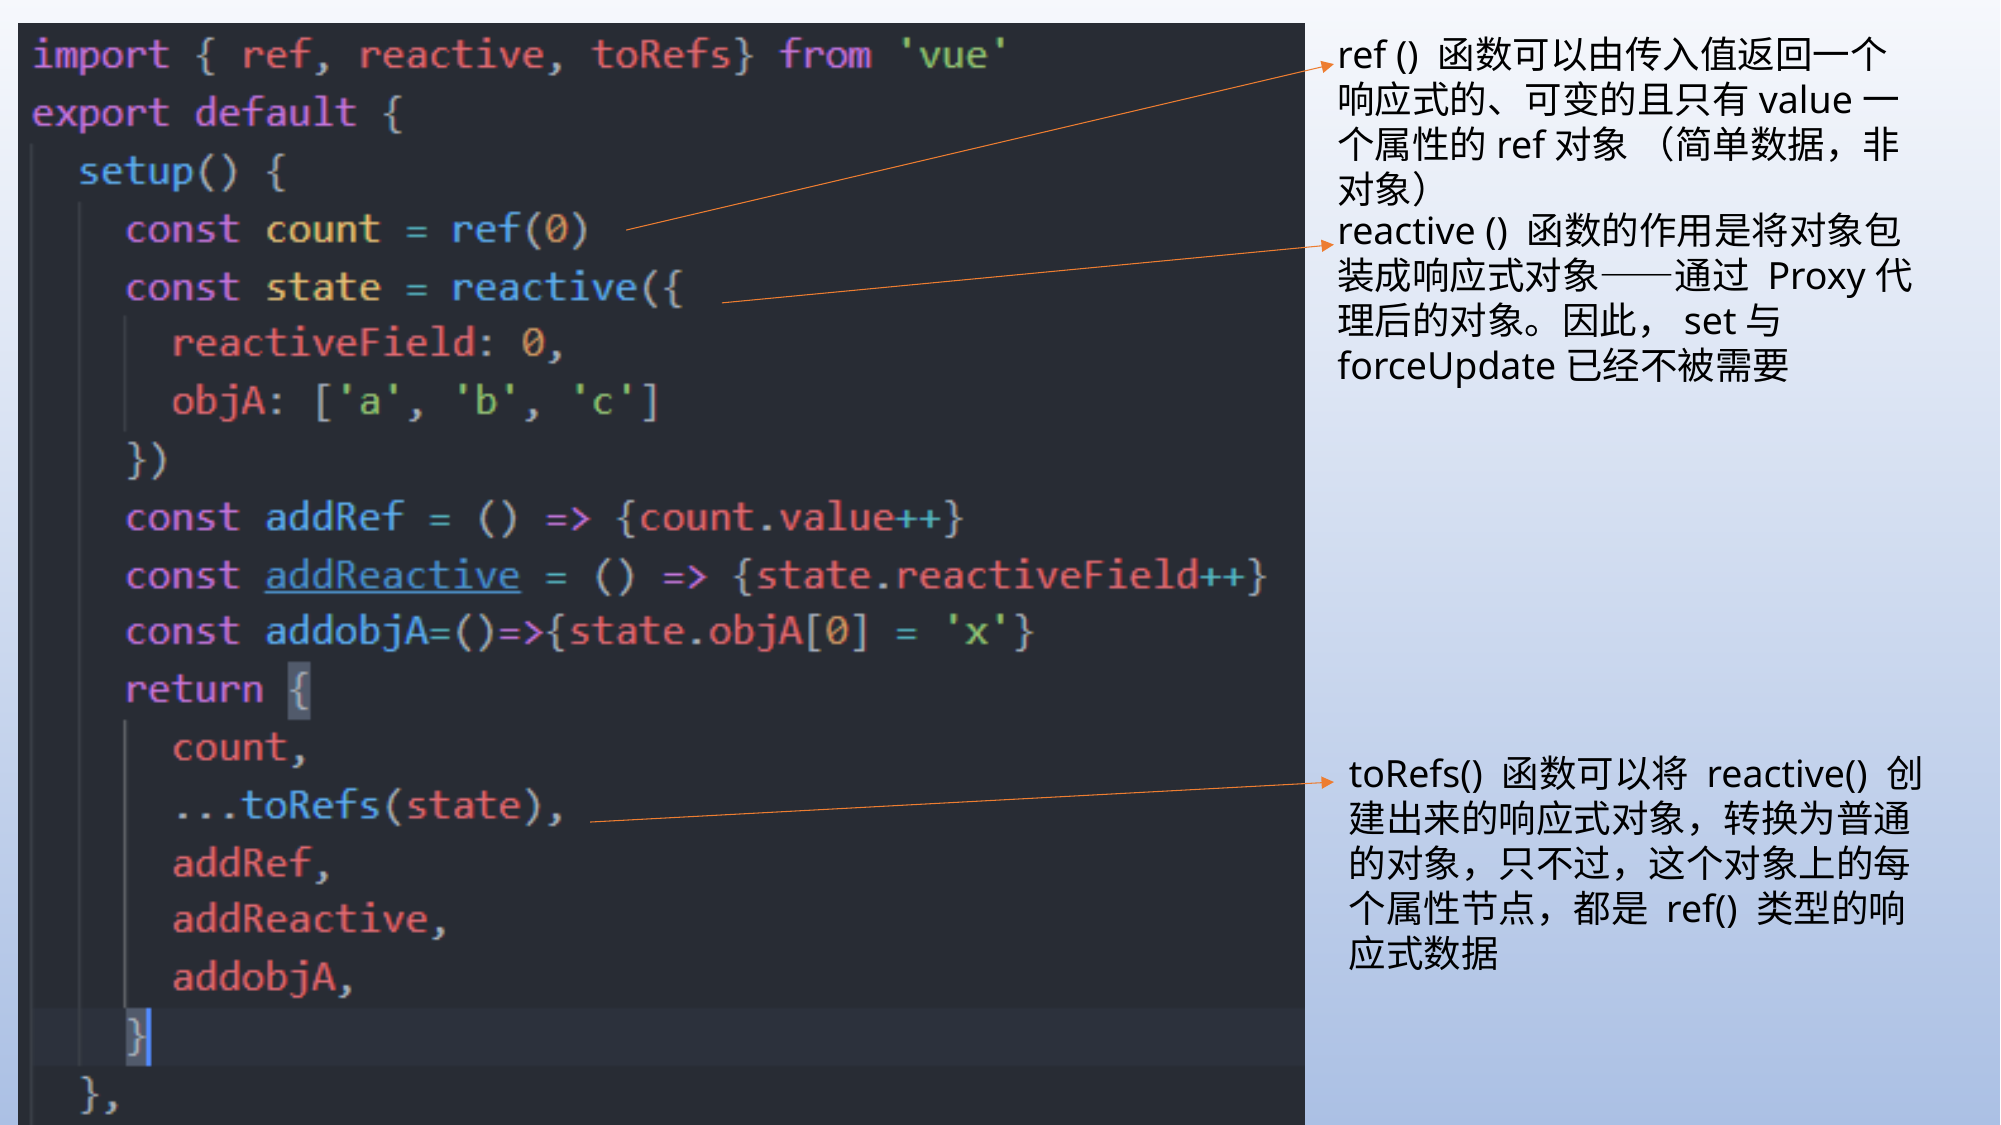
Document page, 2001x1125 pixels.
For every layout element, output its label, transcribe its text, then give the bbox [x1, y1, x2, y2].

text_box ref () 函数可以由传入值返回一个响应式的、可变的且只有value一个属性的ref对象 （简单数据，非对象） [1322, 23, 1935, 199]
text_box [590, 781, 1334, 823]
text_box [721, 244, 1334, 303]
picture [18, 23, 1305, 1125]
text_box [626, 64, 1334, 231]
text_box reactive () 函数的作用是将对象包装成响应式对象——通过 Proxy代理后的对象。因此，set与forceUpdate已经不被需要 [1322, 199, 1935, 394]
text_box toRefs() 函数可以将 reactive() 创建出来的响应式对象，转换为普通的对象，只不过，这个对象上的每个属性节点，都是 ref() 类型的响应式数据 [1333, 742, 1947, 983]
